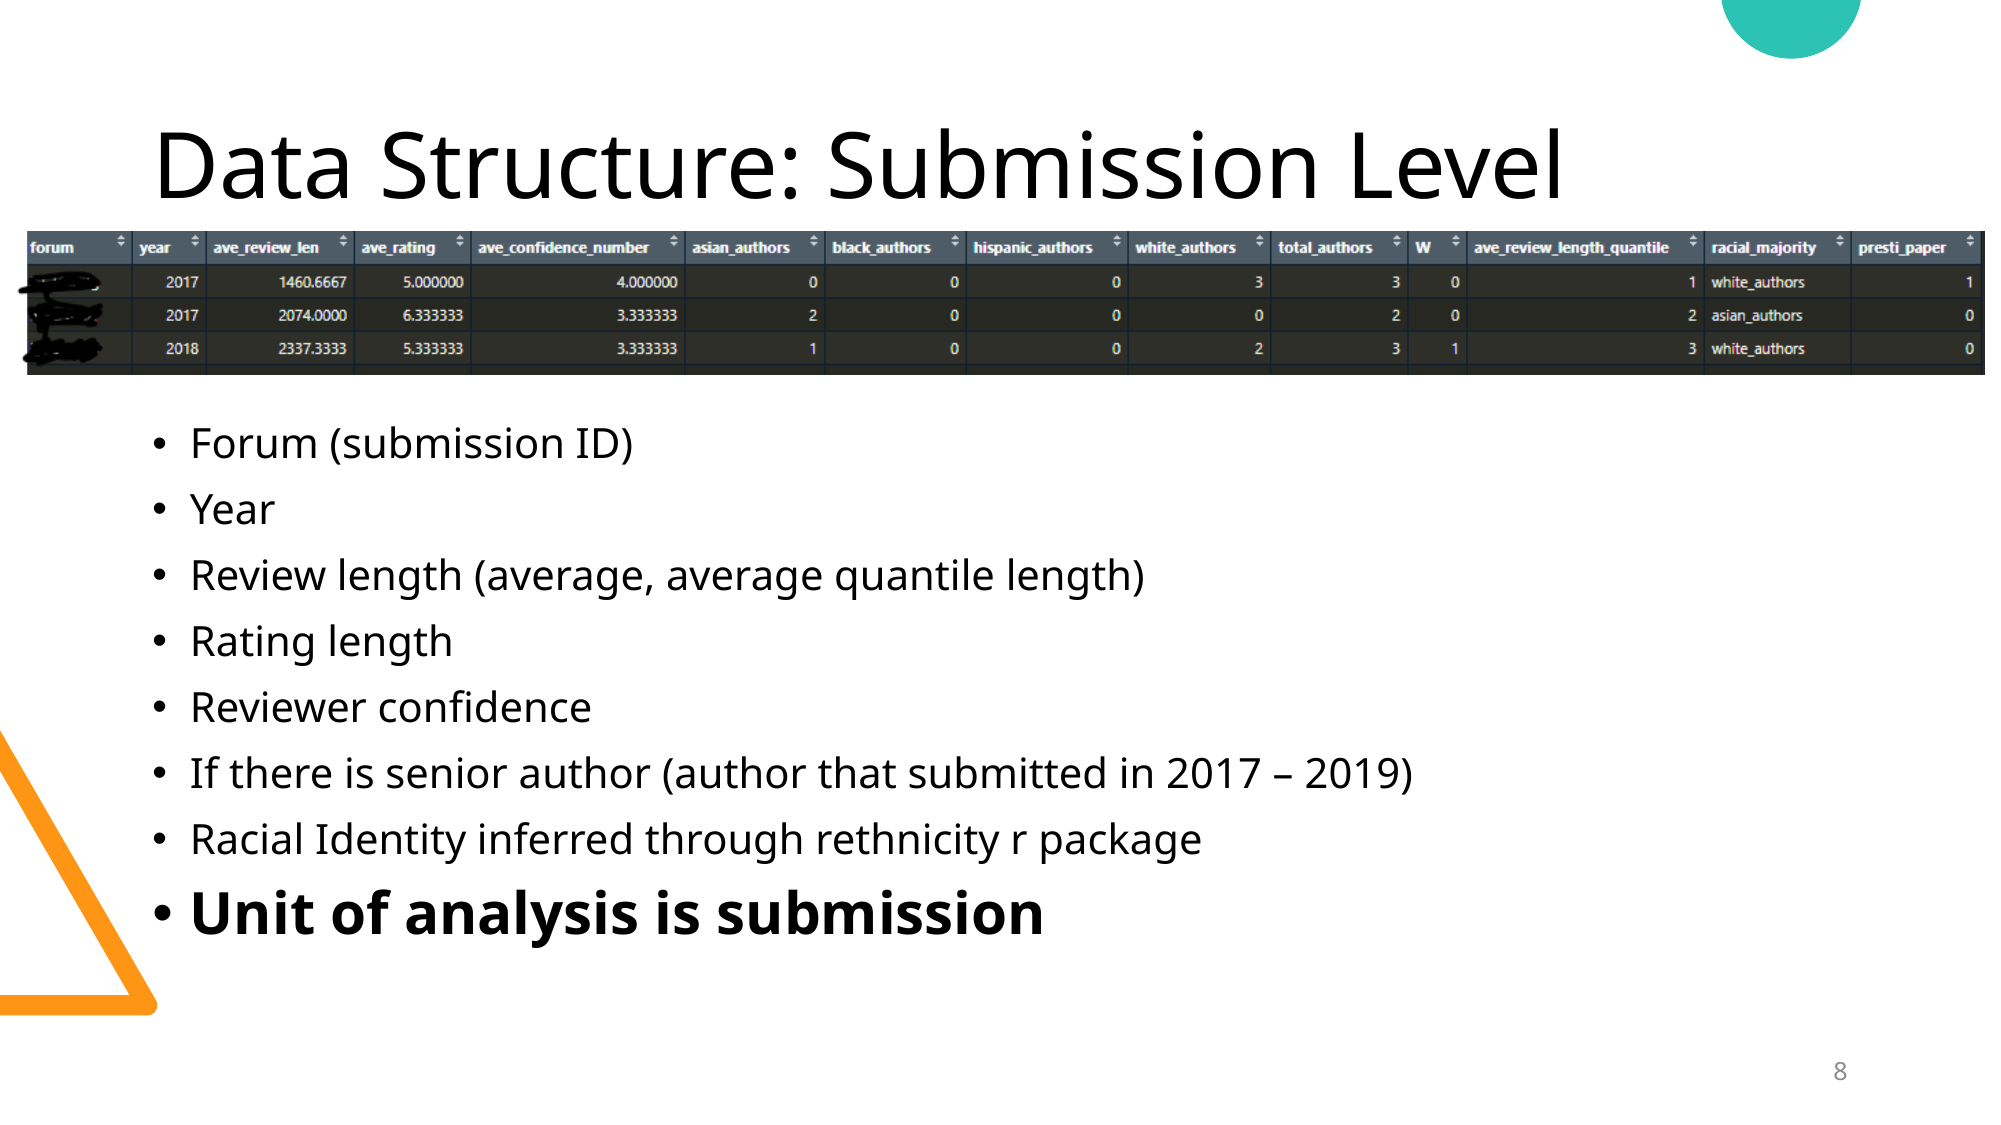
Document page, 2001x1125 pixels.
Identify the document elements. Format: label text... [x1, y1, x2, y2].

list Forum (submission ID) Year Review length (average, average quantile length) Rating length Reviewer confidence If there is senior author (author that submitted in 2017 – 2019) Racial Identity inferred through rethnicity r package Unit of analysis is submission [137, 415, 1863, 1049]
title Data Structure: Submission Level [137, 59, 1863, 231]
slide_number 8 [1412, 1049, 1863, 1103]
picture [15, 231, 1985, 375]
